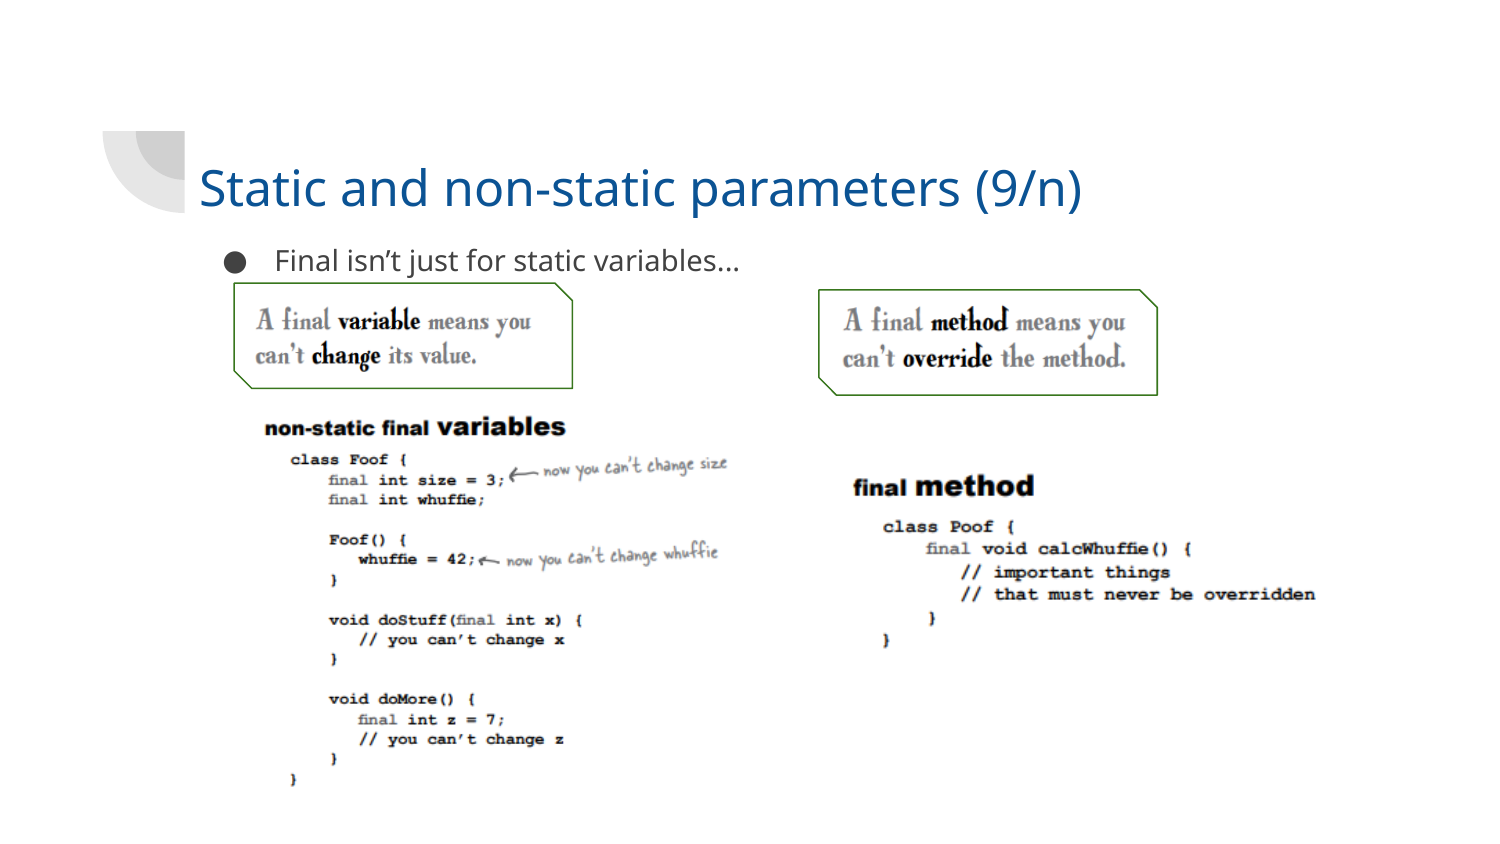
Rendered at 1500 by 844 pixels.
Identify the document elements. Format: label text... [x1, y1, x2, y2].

picture [835, 463, 1352, 666]
picture [244, 409, 739, 798]
list Final isn’t just for static variables... [184, 221, 1369, 798]
text_box [818, 289, 1158, 396]
picture [835, 295, 1141, 379]
text_box [234, 283, 573, 389]
title Static and non-static parameters (9/n) [184, 132, 1368, 222]
picture [243, 295, 548, 379]
